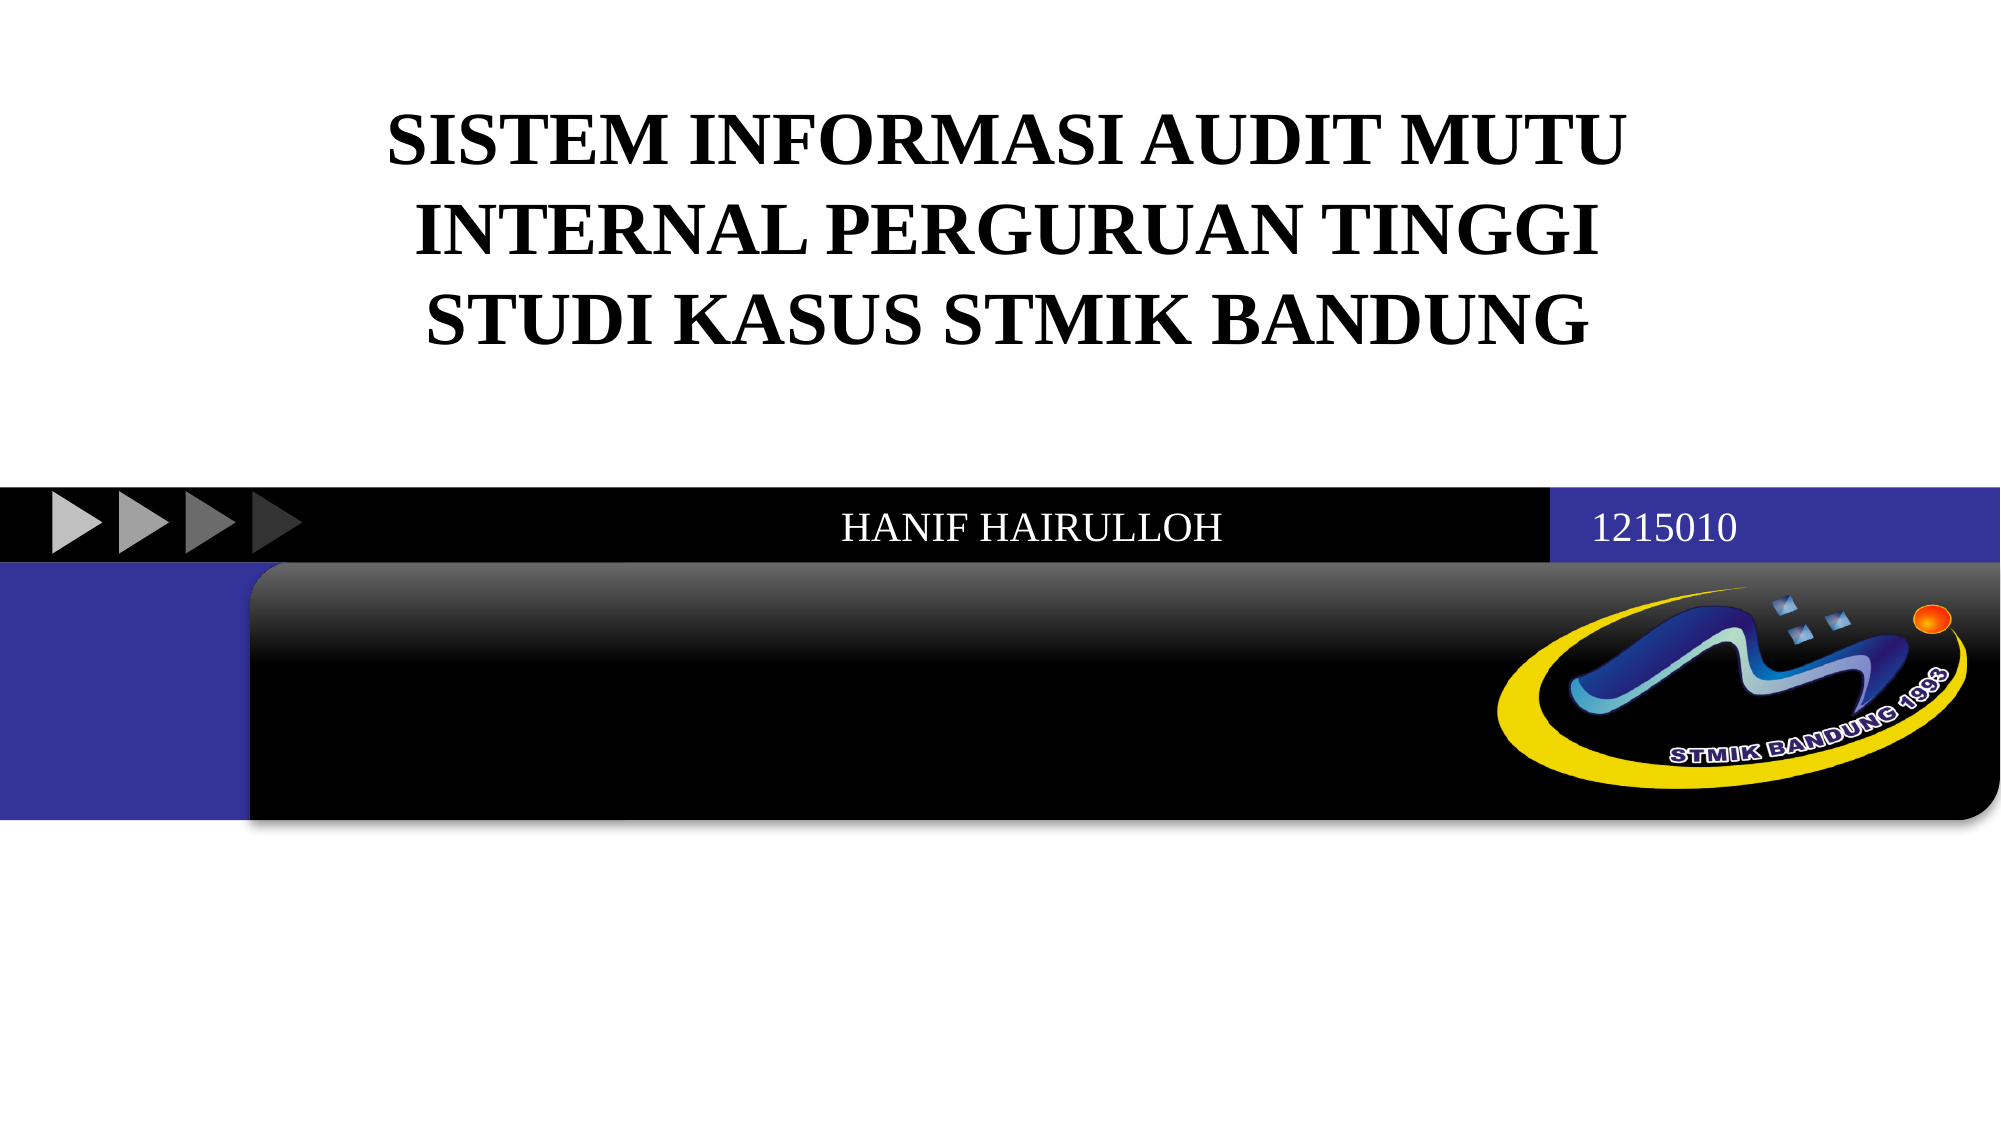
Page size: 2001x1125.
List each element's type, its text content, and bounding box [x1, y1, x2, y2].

title SISTEM INFORMASI AUDIT MUTU INTERNAL PERGURUAN TINGGI STUDI KASUS STMIK BANDUNG [333, 122, 1684, 327]
picture [1497, 587, 1967, 789]
subtitle HANIF HAIRULLOH 1215010 [543, 491, 2000, 555]
